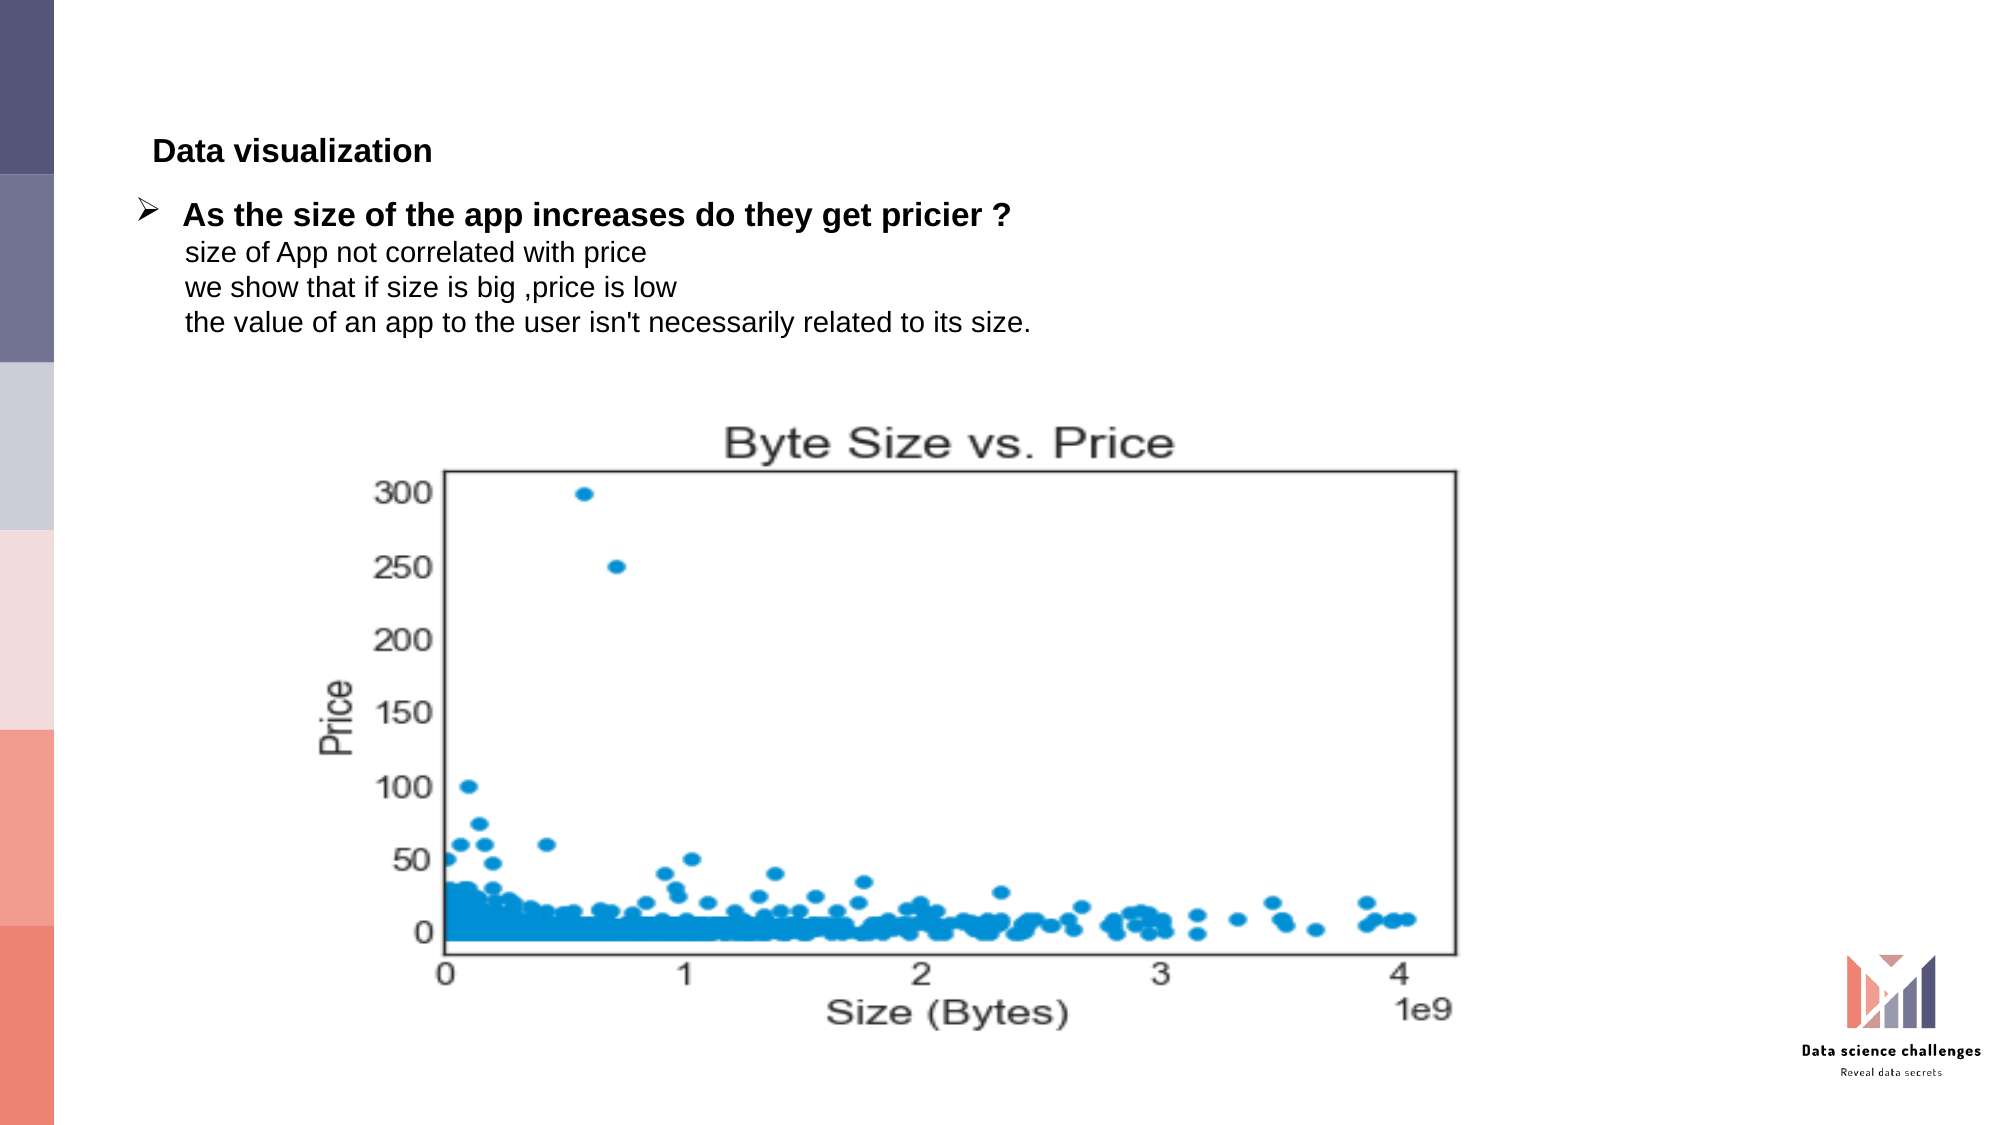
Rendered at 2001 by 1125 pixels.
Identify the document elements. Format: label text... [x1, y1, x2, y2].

title Data visualization [137, 59, 1863, 278]
list As the size of the app increases do they get pricier ? size of App not correlated with price we show that if size is big ,price is low the value of an app to the user isn't necessarily related to its size. [120, 185, 1776, 952]
picture [1782, 907, 2000, 1125]
picture [272, 388, 1587, 1056]
